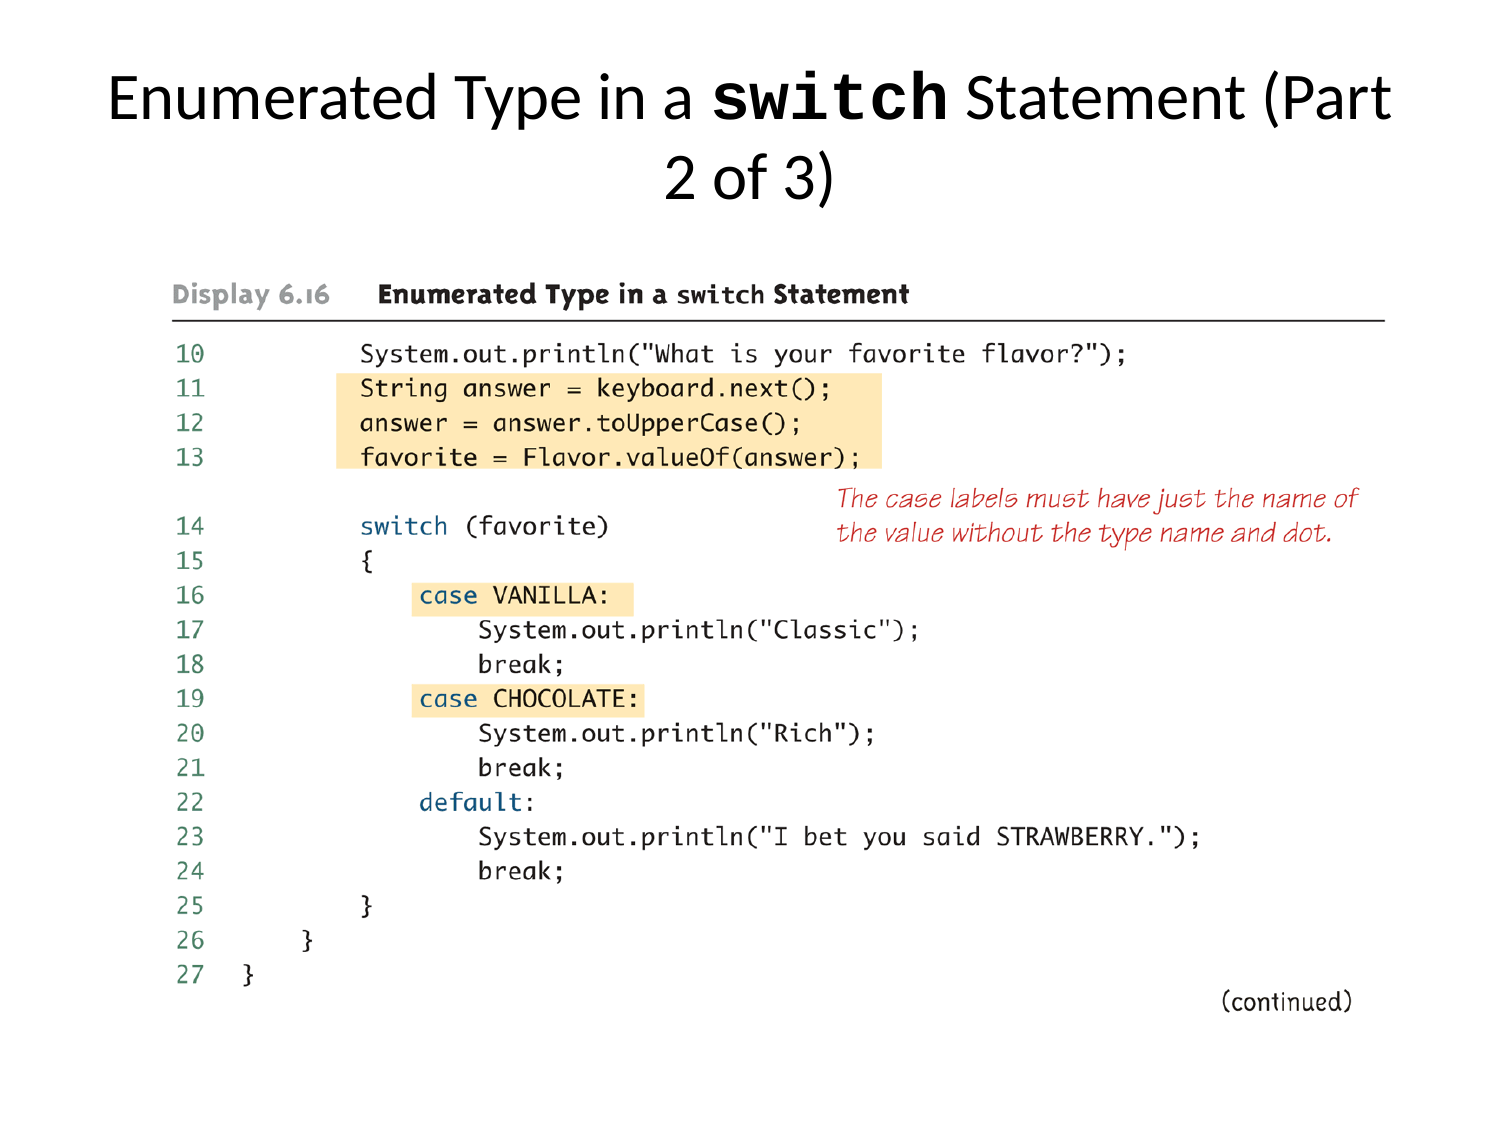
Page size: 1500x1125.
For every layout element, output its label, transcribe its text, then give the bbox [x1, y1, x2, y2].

picture [140, 263, 1416, 1032]
title Enumerated Type in a switch Statement (Part 2 of 3) [75, 45, 1425, 233]
